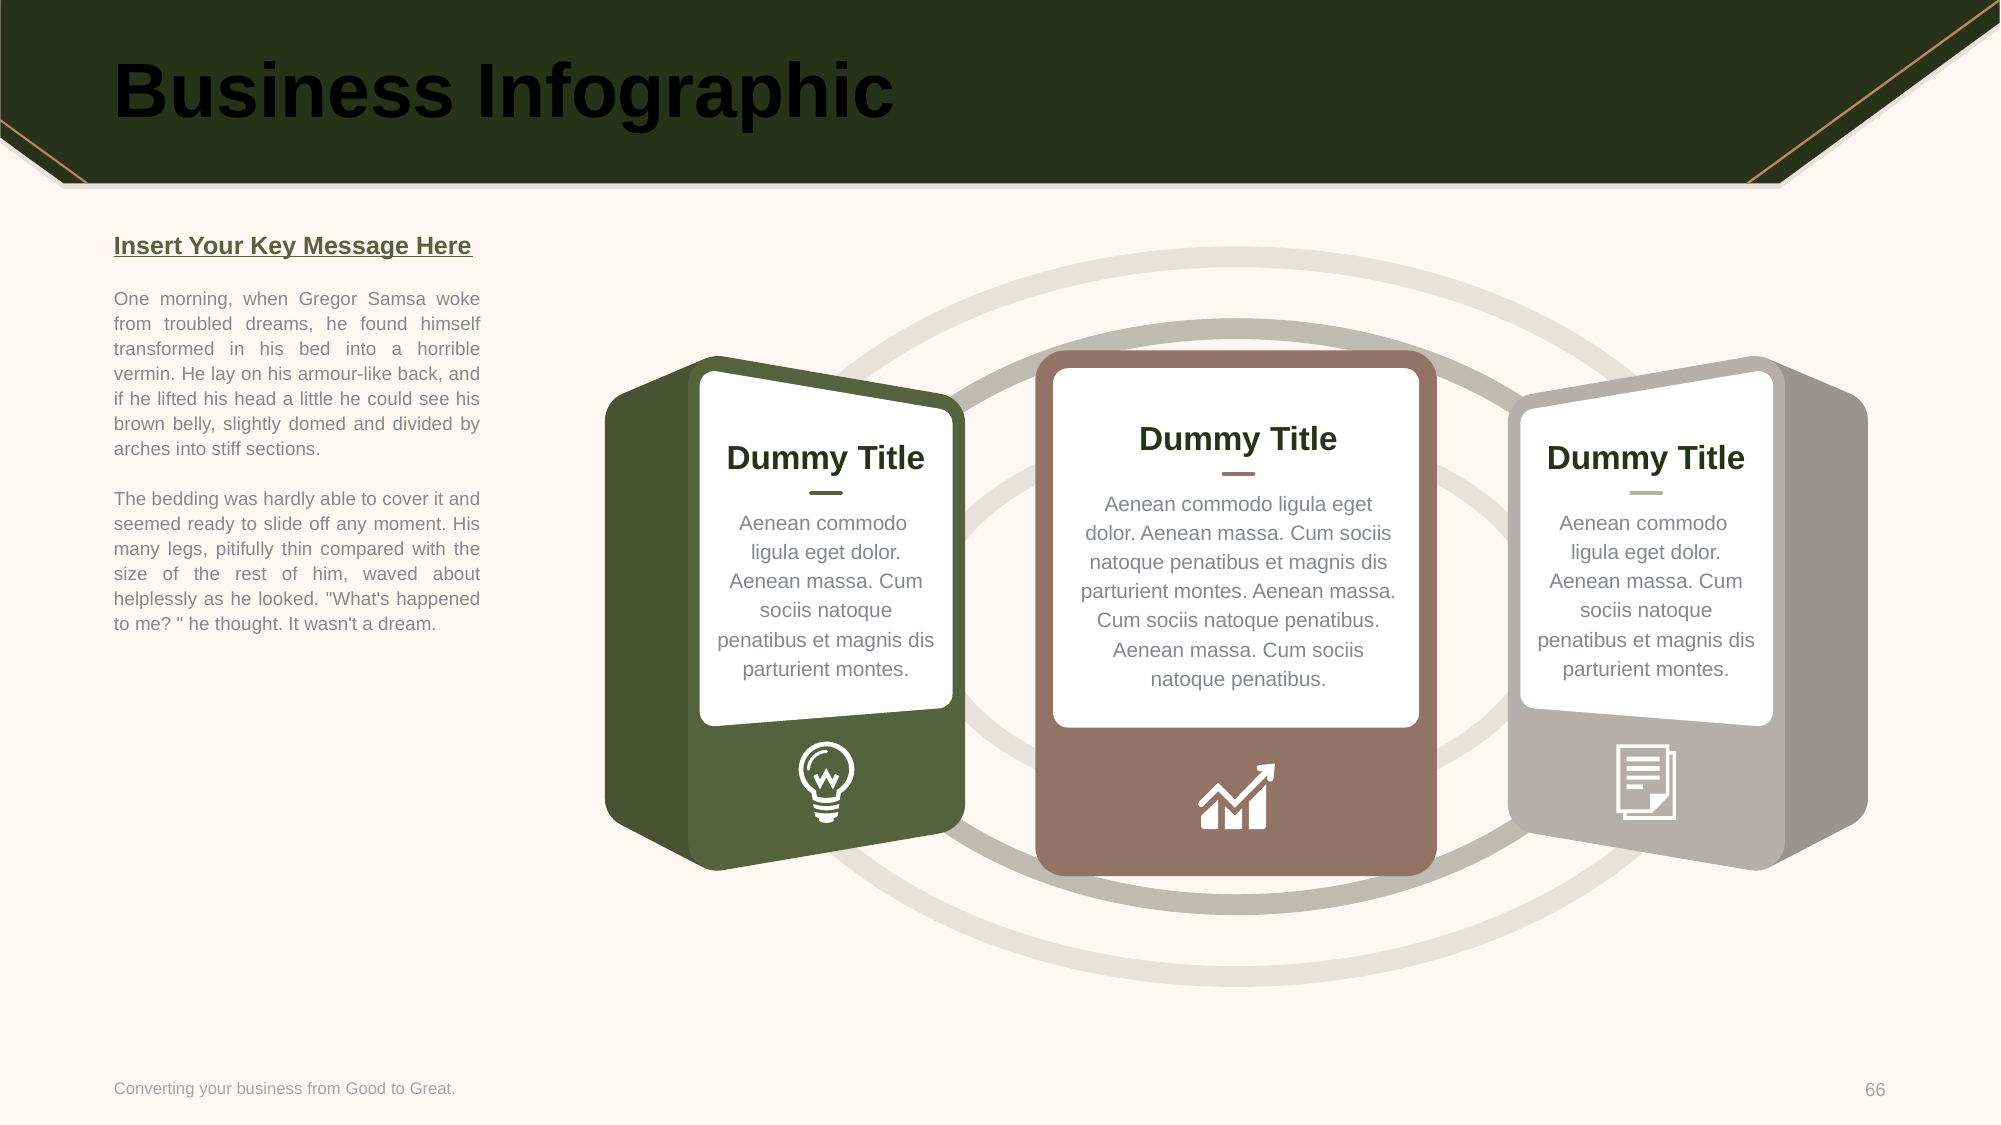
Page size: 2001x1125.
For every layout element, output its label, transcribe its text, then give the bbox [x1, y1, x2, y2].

slide_number 66 [1791, 1069, 1886, 1109]
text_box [604, 246, 1868, 987]
list Insert Your Key Message Here One morning, when Gregor Samsa woke from troubled dreams, he found himself transformed in his bed into a horrible vermin. He lay on his armour-like back, and if he lifted his head a little he could see his brown belly, slightly domed and divided by arches into stiff sections. The bedding was hardly able to cover it and seemed ready to slide off any moment. His many legs, pitifully thin compared with the size of the rest of him, waved about helplessly as he looked. "What's happened to me? " he thought. It wasn't a dream. [114, 234, 481, 1014]
title Business Infographic [114, 5, 1886, 181]
footer Converting your business from Good to Great. [114, 1068, 899, 1108]
